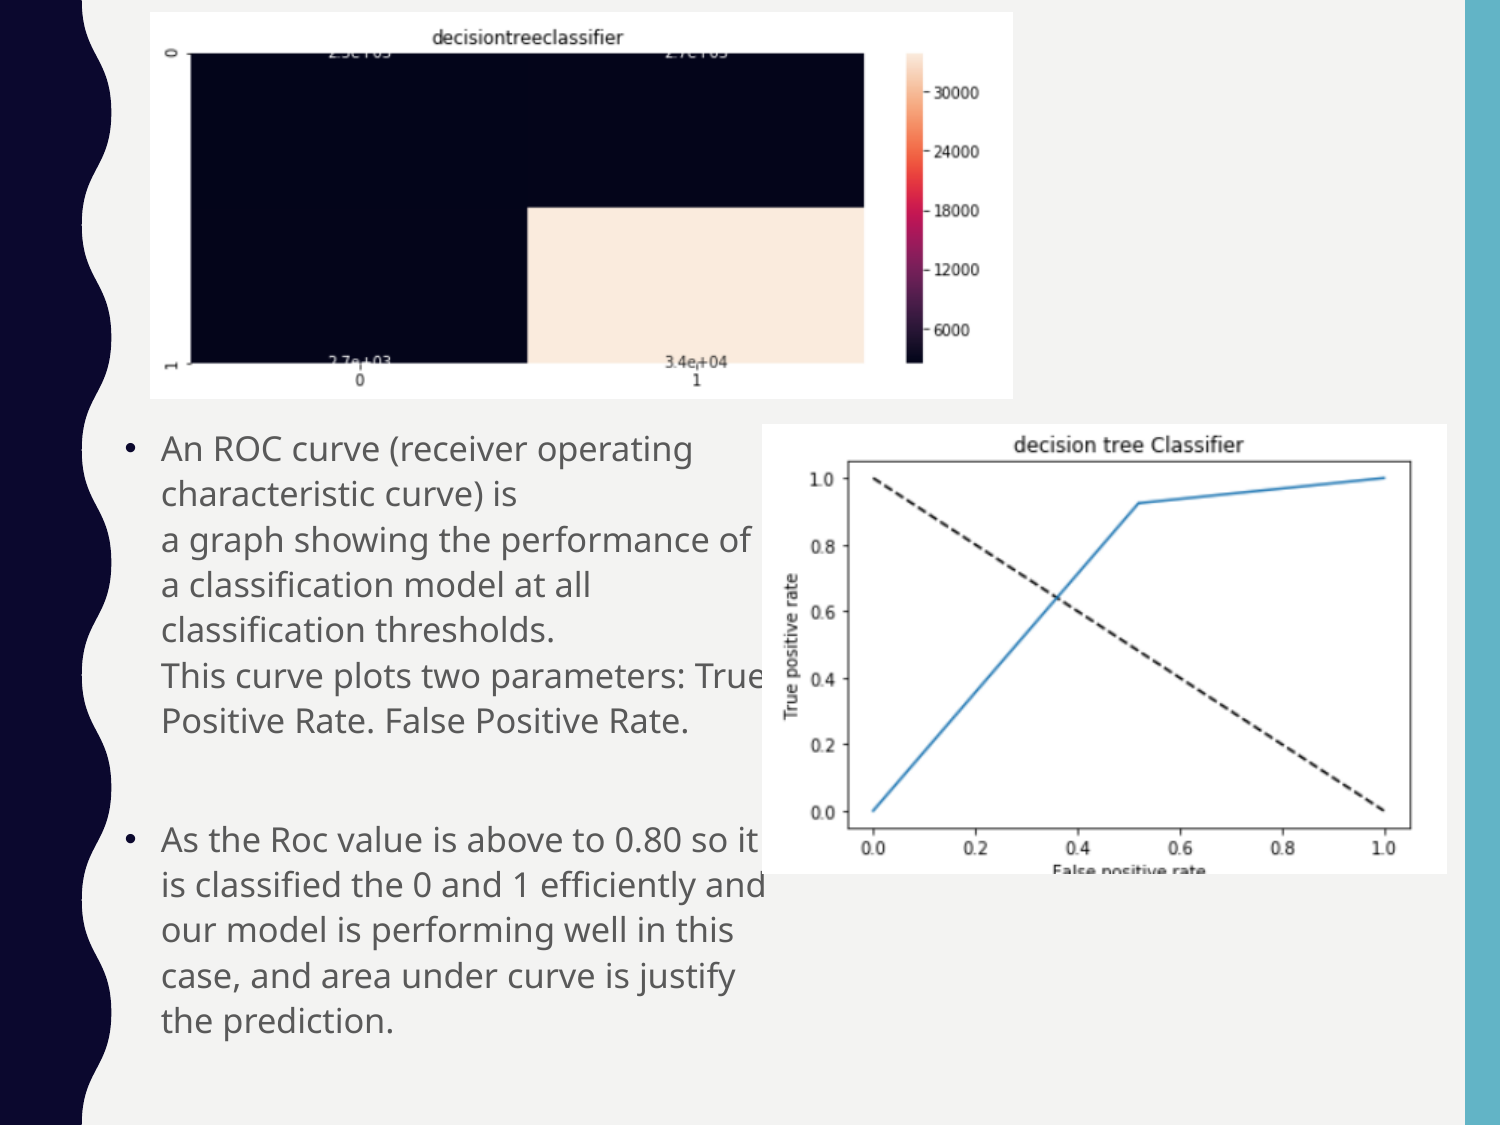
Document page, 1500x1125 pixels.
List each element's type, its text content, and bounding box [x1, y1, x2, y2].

picture [762, 424, 1447, 874]
picture [149, 12, 1013, 399]
list An ROC curve (receiver operating characteristic curve) is a graph showing the performance of a classification model at all classification thresholds. This curve plots two parameters: True Positive Rate. False Positive Rate. As the Roc value is above to 0.80 so it is classified the 0 and 1 efficiently and our model is performing well in this case, and area under curve is justify the prediction. [109, 415, 788, 1088]
